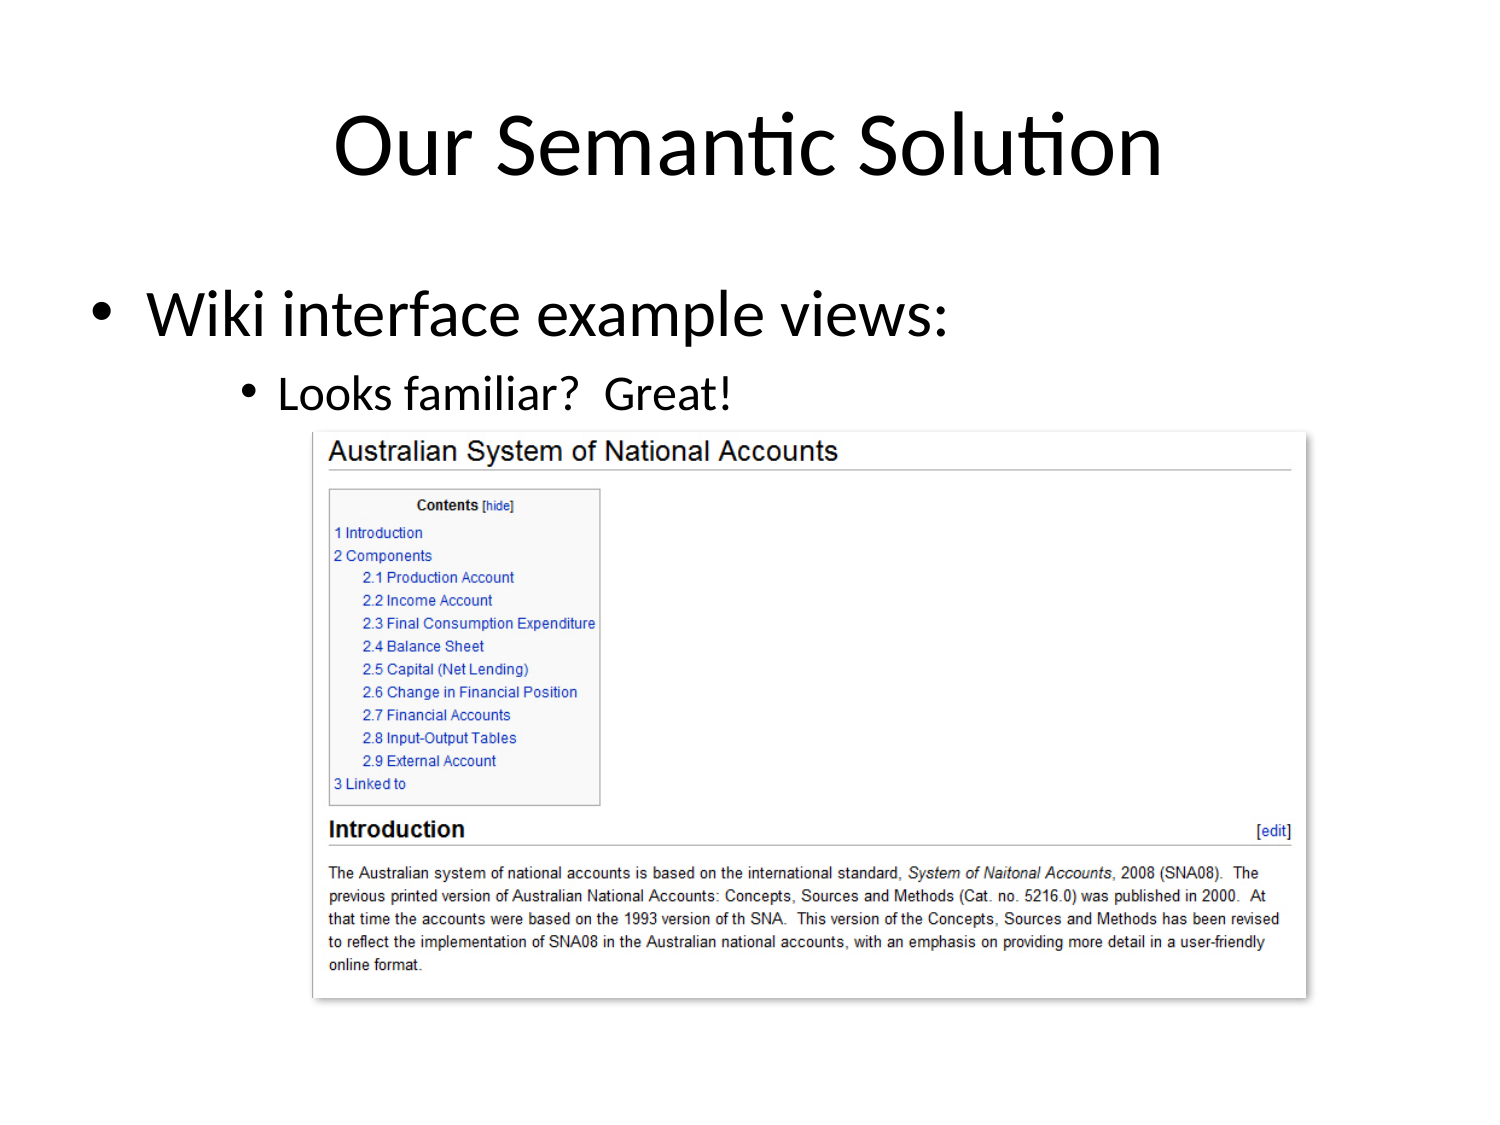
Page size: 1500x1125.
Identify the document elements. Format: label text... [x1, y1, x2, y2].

list Wiki interface example views: Looks familiar? Great! [75, 262, 1425, 1005]
picture [312, 432, 1306, 999]
title Our Semantic Solution [75, 45, 1425, 233]
